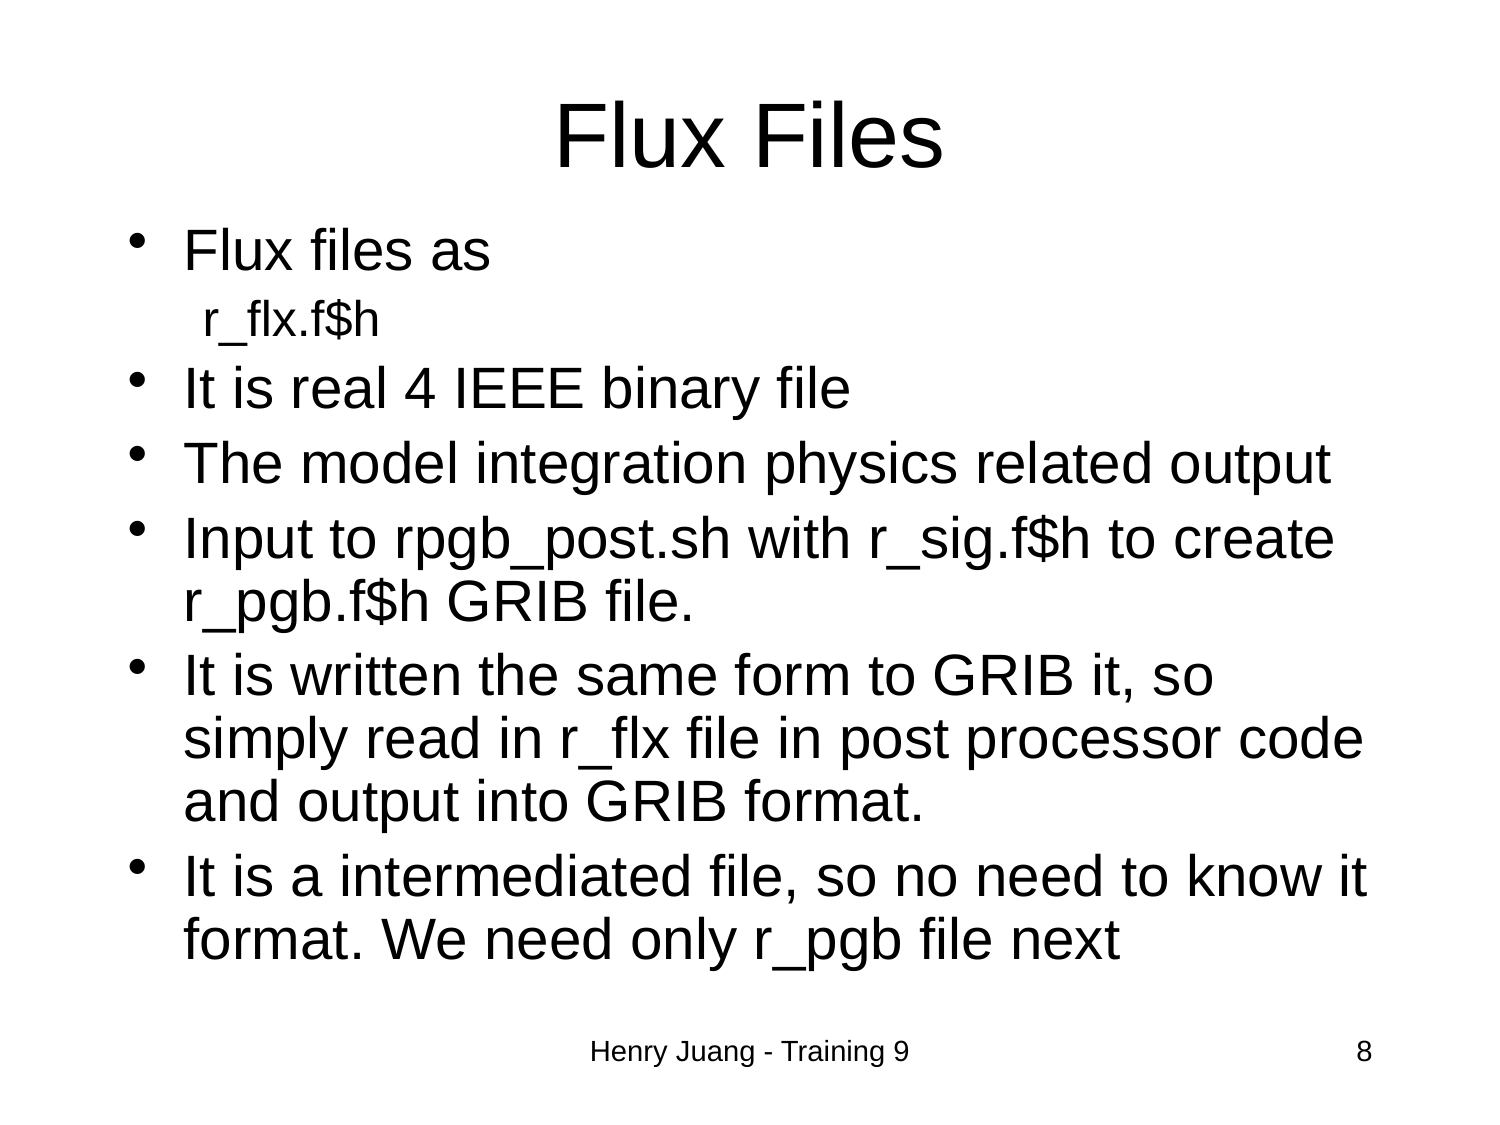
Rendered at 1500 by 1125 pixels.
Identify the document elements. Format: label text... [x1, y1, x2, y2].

slide_number 8 [1074, 1025, 1388, 1100]
list Flux files as r_flx.f$h It is real 4 IEEE binary file The model integration physics related output Input to rpgb_post.sh with r_sig.f$h to create r_pgb.f$h GRIB file. It is written the same form to GRIB it, so simply read in r_flx file in post processor code and output into GRIB format. It is a intermediated file, so no need to know it format. We need only r_pgb file next [112, 212, 1388, 1000]
footer Henry Juang - Training 9 [512, 1025, 988, 1100]
title Flux Files [112, 37, 1388, 212]
